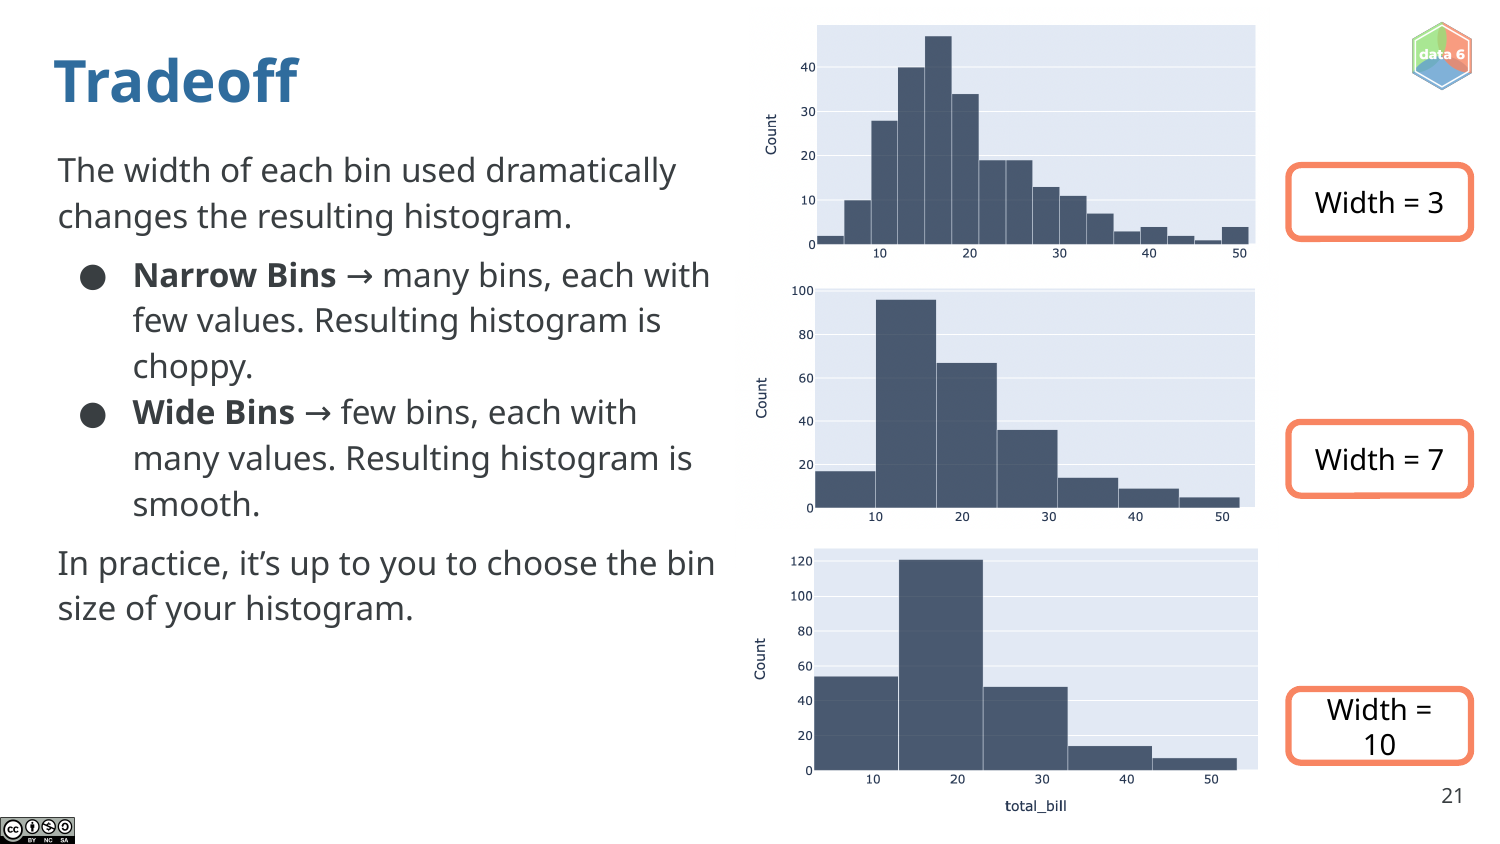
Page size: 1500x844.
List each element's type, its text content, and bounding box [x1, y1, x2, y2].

text_box Width = 10 [1288, 688, 1472, 763]
picture [0, 817, 75, 844]
text_box Width = 7 [1288, 421, 1472, 496]
picture [1404, 18, 1480, 94]
list The width of each bin used dramatically changes the resulting histogram. Narrow Bins → many bins, each with few values. Resulting histogram is choppy. Wide Bins → few bins, each with many values. Resulting histogram is smooth. In practice, it’s up to you to choose the bin size of your histogram. [42, 128, 739, 689]
title Tradeoff [38, 29, 743, 94]
picture [735, 7, 1279, 822]
slide_number ‹#› [1389, 764, 1480, 830]
text_box Width = 3 [1288, 165, 1472, 239]
